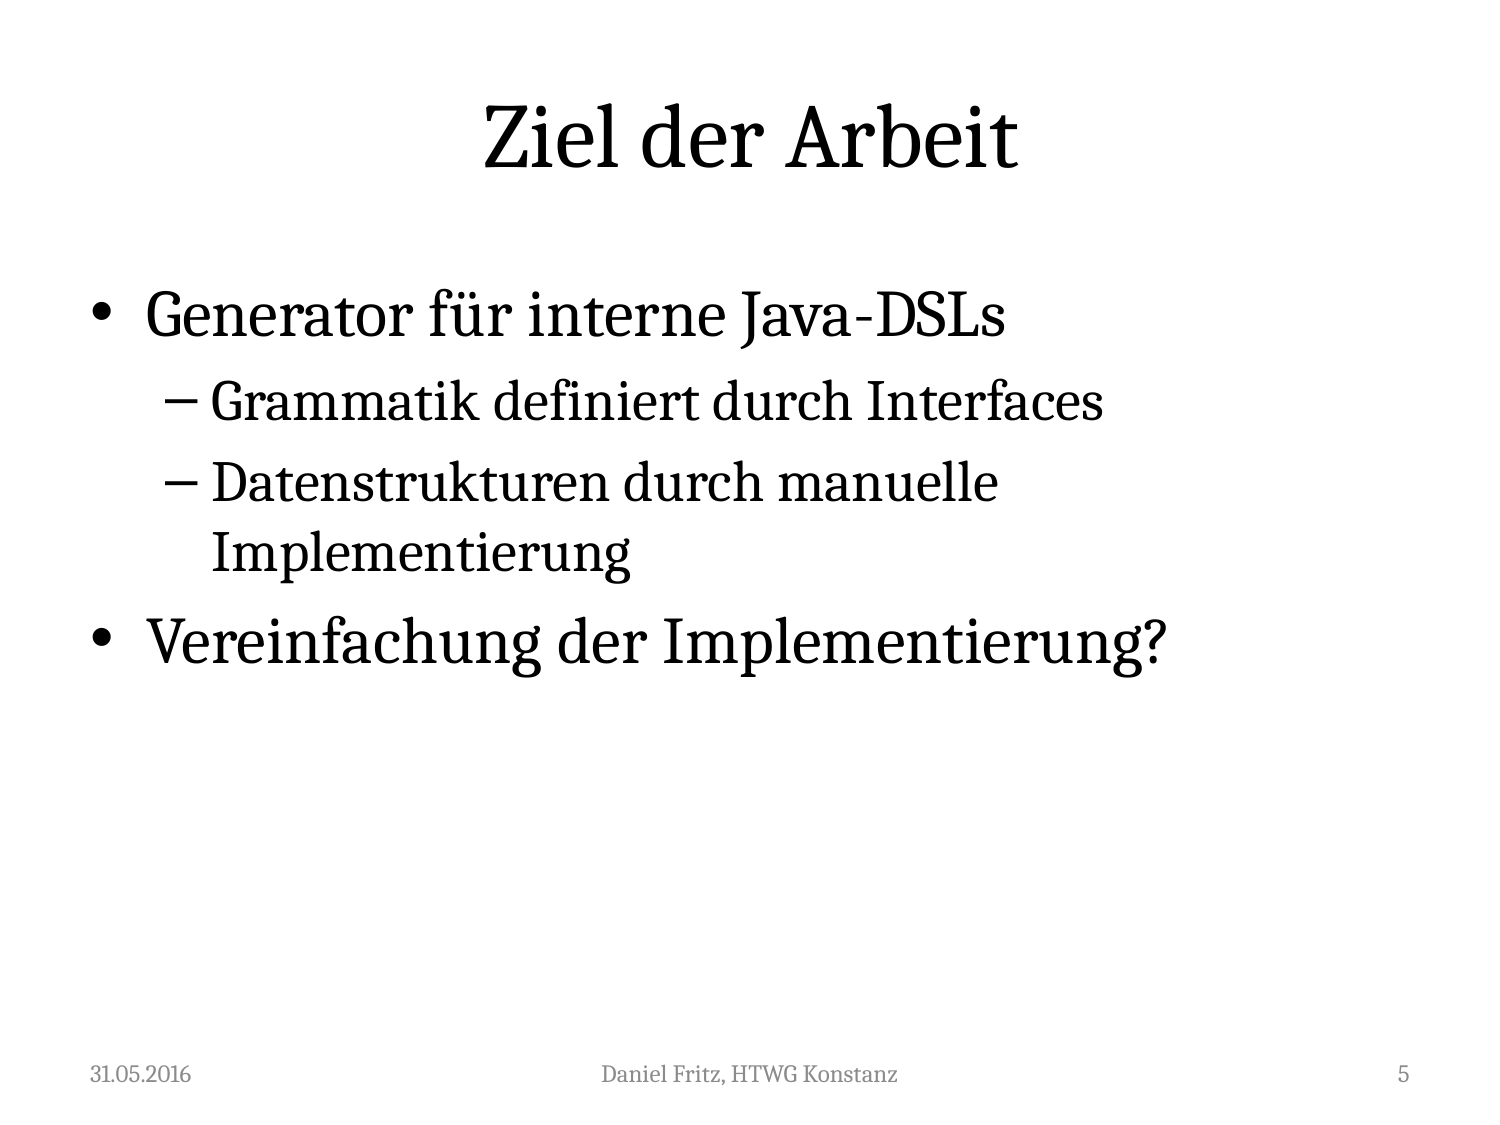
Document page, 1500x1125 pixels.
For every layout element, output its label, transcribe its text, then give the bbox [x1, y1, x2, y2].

list Generator für interne Java-DSLs Grammatik definiert durch Interfaces Datenstrukturen durch manuelle Implementierung Vereinfachung der Implementierung? [75, 262, 1425, 1005]
title Ziel der Arbeit [76, 30, 1427, 231]
footer Daniel Fritz, HTWG Konstanz [512, 1042, 988, 1103]
slide_number 5 [1074, 1042, 1425, 1103]
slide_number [75, 1042, 425, 1103]
